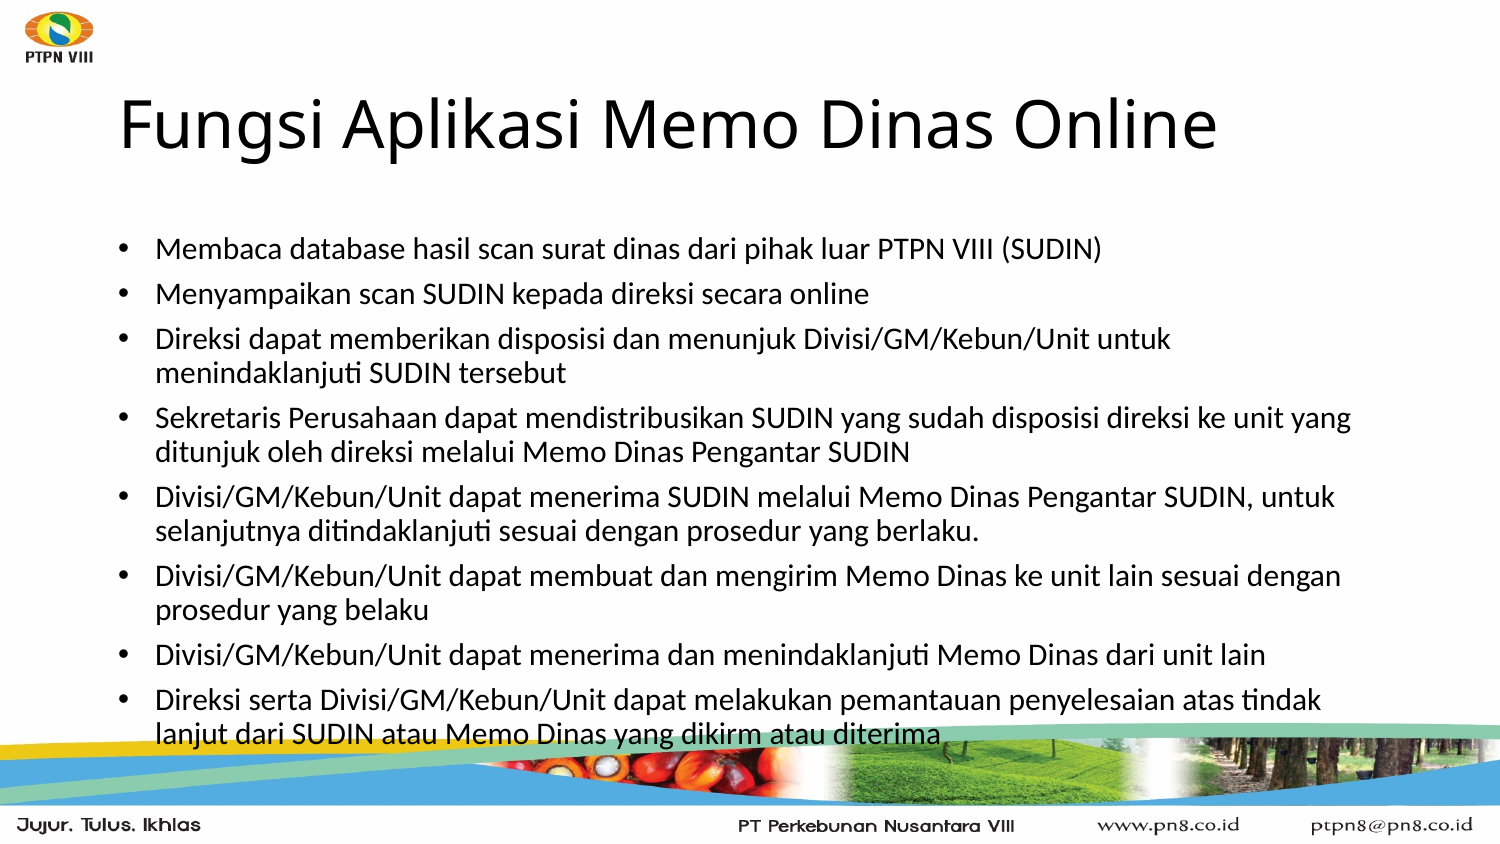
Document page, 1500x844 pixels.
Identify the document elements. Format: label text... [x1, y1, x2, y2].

title Fungsi Aplikasi Memo Dinas Online [103, 44, 1397, 208]
picture [0, 0, 1500, 844]
list Membaca database hasil scan surat dinas dari pihak luar PTPN VIII (SUDIN) Menyampaikan scan SUDIN kepada direksi secara online Direksi dapat memberikan disposisi dan menunjuk Divisi/GM/Kebun/Unit untuk menindaklanjuti SUDIN tersebut Sekretaris Perusahaan dapat mendistribusikan SUDIN yang sudah disposisi direksi ke unit yang ditunjuk oleh direksi melalui Memo Dinas Pengantar SUDIN Divisi/GM/Kebun/Unit dapat menerima SUDIN melalui Memo Dinas Pengantar SUDIN, untuk selanjutnya ditindaklanjuti sesuai dengan prosedur yang berlaku. Divisi/GM/Kebun/Unit dapat membuat dan mengirim Memo Dinas ke unit lain sesuai dengan prosedur yang belaku Divisi/GM/Kebun/Unit dapat menerima dan menindaklanjuti Memo Dinas dari unit lain Direksi serta Divisi/GM/Kebun/Unit dapat melakukan pemantauan penyelesaian atas tindak lanjut dari SUDIN atau Memo Dinas yang dikirm atau diterima [103, 224, 1397, 760]
